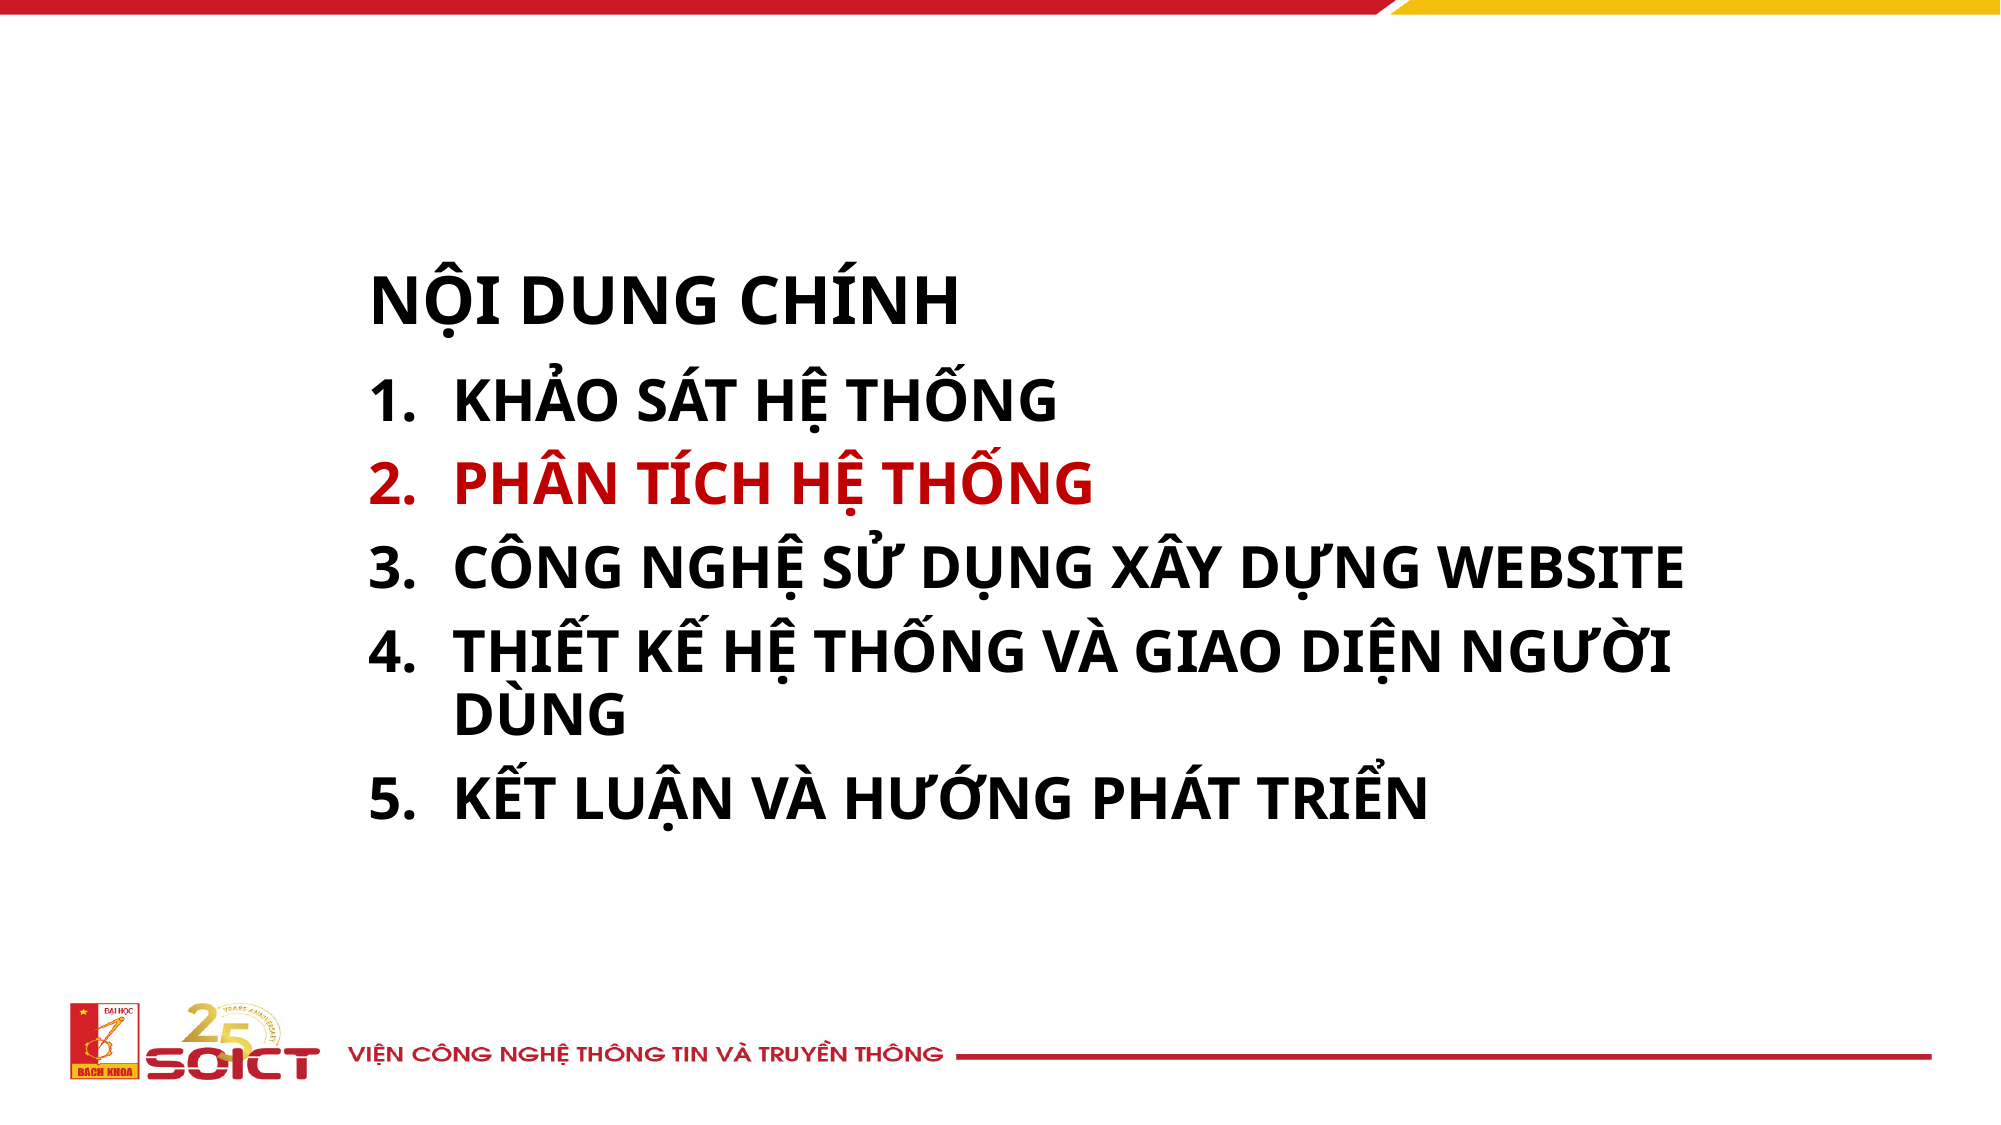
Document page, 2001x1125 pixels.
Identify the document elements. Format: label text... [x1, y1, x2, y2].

list KHẢO SÁT HỆ THỐNG PHÂN TÍCH HỆ THỐNG CÔNG NGHỆ SỬ DỤNG XÂY DỰNG WEBSITE THIẾT KẾ HỆ THỐNG VÀ GIAO DIỆN NGƯỜI DÙNG KẾT LUẬN VÀ HƯỚNG PHÁT TRIỂN [353, 363, 1750, 804]
title NỘI DUNG CHÍNH [353, 242, 1647, 363]
picture [0, 0, 2001, 1125]
